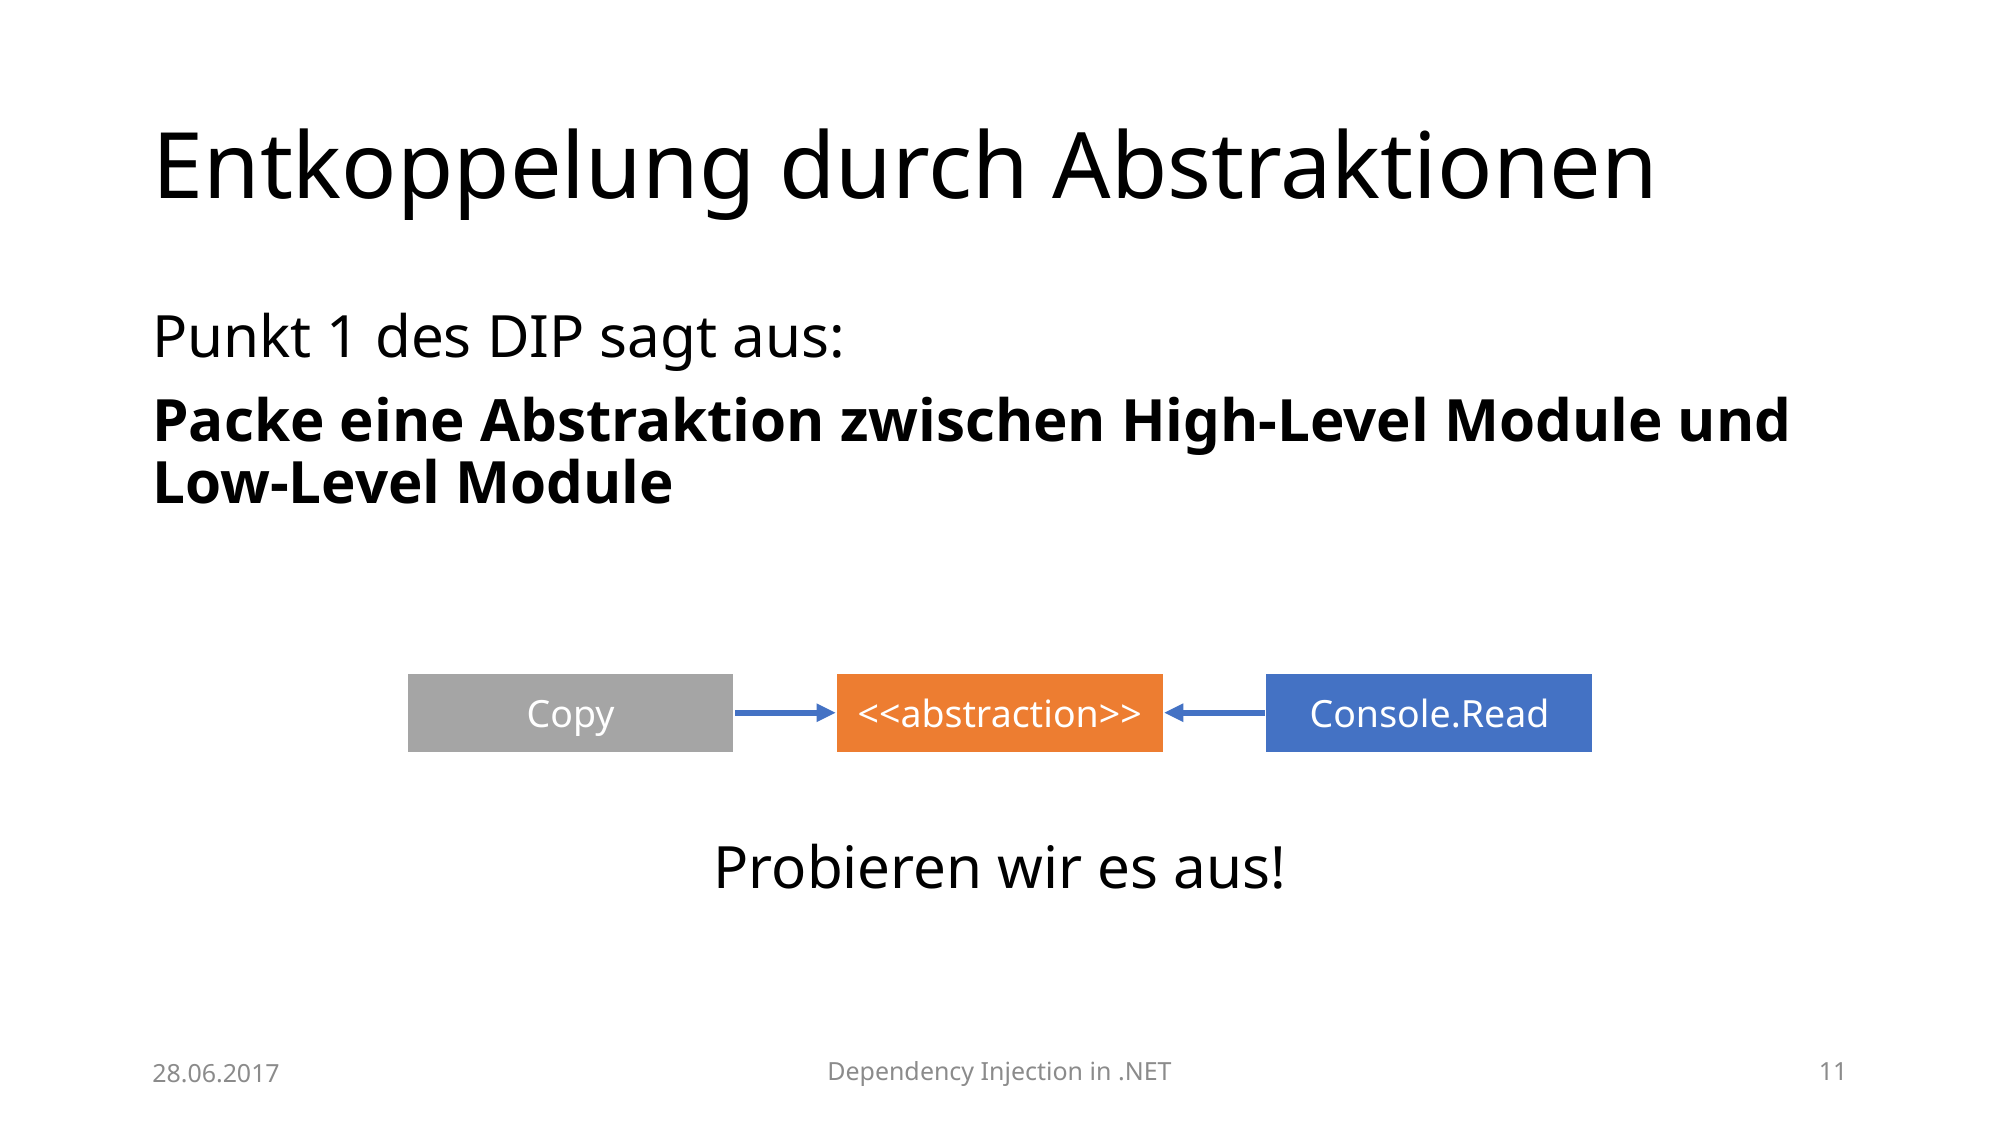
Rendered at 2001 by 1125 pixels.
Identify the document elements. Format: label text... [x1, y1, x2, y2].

text_box Probieren wir es aus! [137, 830, 1863, 947]
text_box Console.Read [1263, 670, 1596, 755]
text_box Copy [404, 670, 737, 755]
slide_number 11 [1412, 1042, 1863, 1103]
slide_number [137, 1042, 588, 1103]
text_box <<abstraction>> [834, 670, 1166, 755]
title Entkoppelung durch Abstraktionen [137, 59, 1863, 278]
footer Dependency Injection in .NET [662, 1042, 1338, 1103]
list Punkt 1 des DIP sagt aus: Packe eine Abstraktion zwischen High-Level Module und Low-Level Module [137, 299, 1863, 608]
